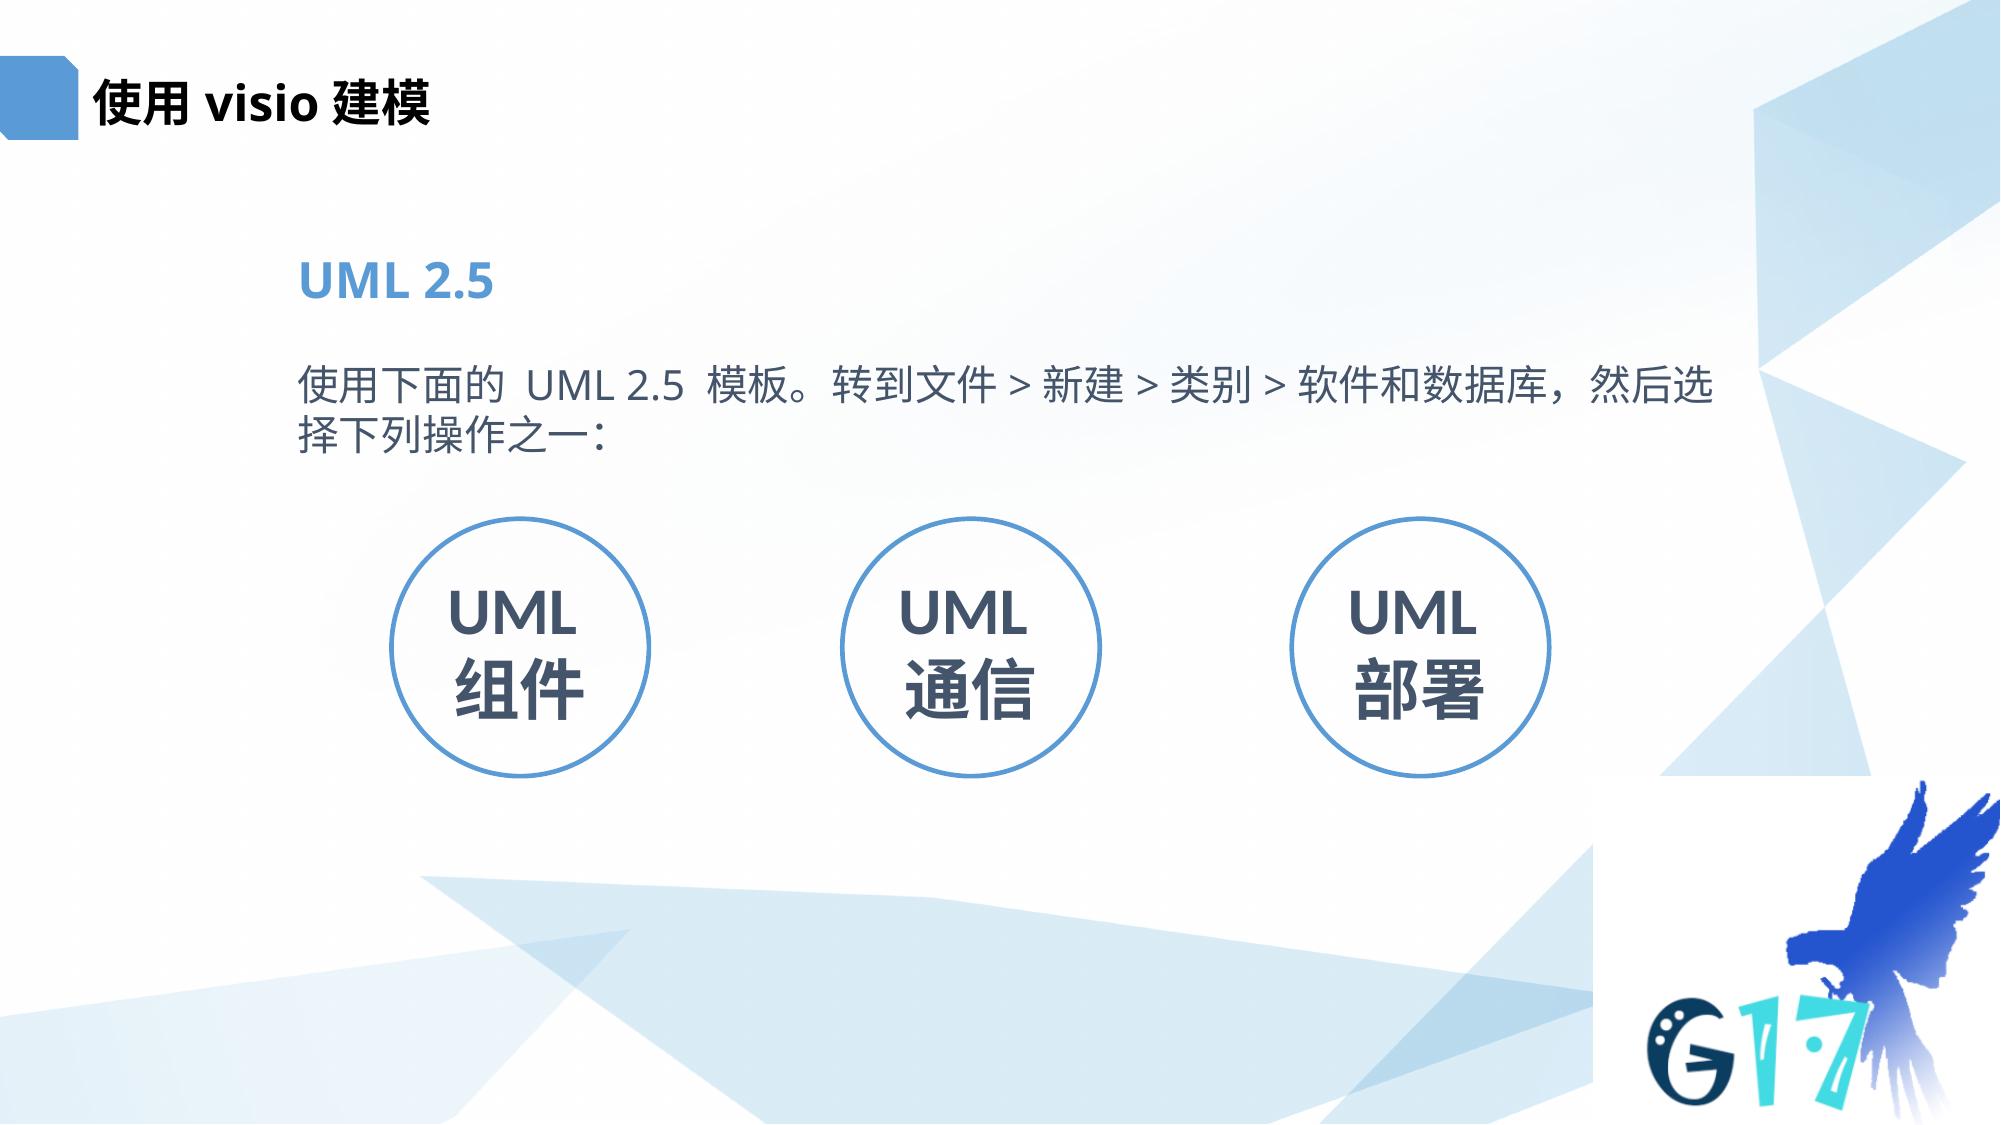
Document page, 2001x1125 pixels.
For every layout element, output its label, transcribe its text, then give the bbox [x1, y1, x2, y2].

text_box UML 2.5 使用下面的 UML 2.5 模板。转到文件>新建>类别>软件和数据库，然后选择下列操作之一： [282, 241, 1748, 466]
text_box [0, 54, 80, 141]
text_box UML通信 [841, 517, 1101, 778]
text_box UML部署 [1290, 517, 1551, 778]
text_box 使用visio建模 [78, 64, 478, 140]
picture [0, 0, 2001, 1125]
text_box UML组件 [390, 517, 650, 778]
